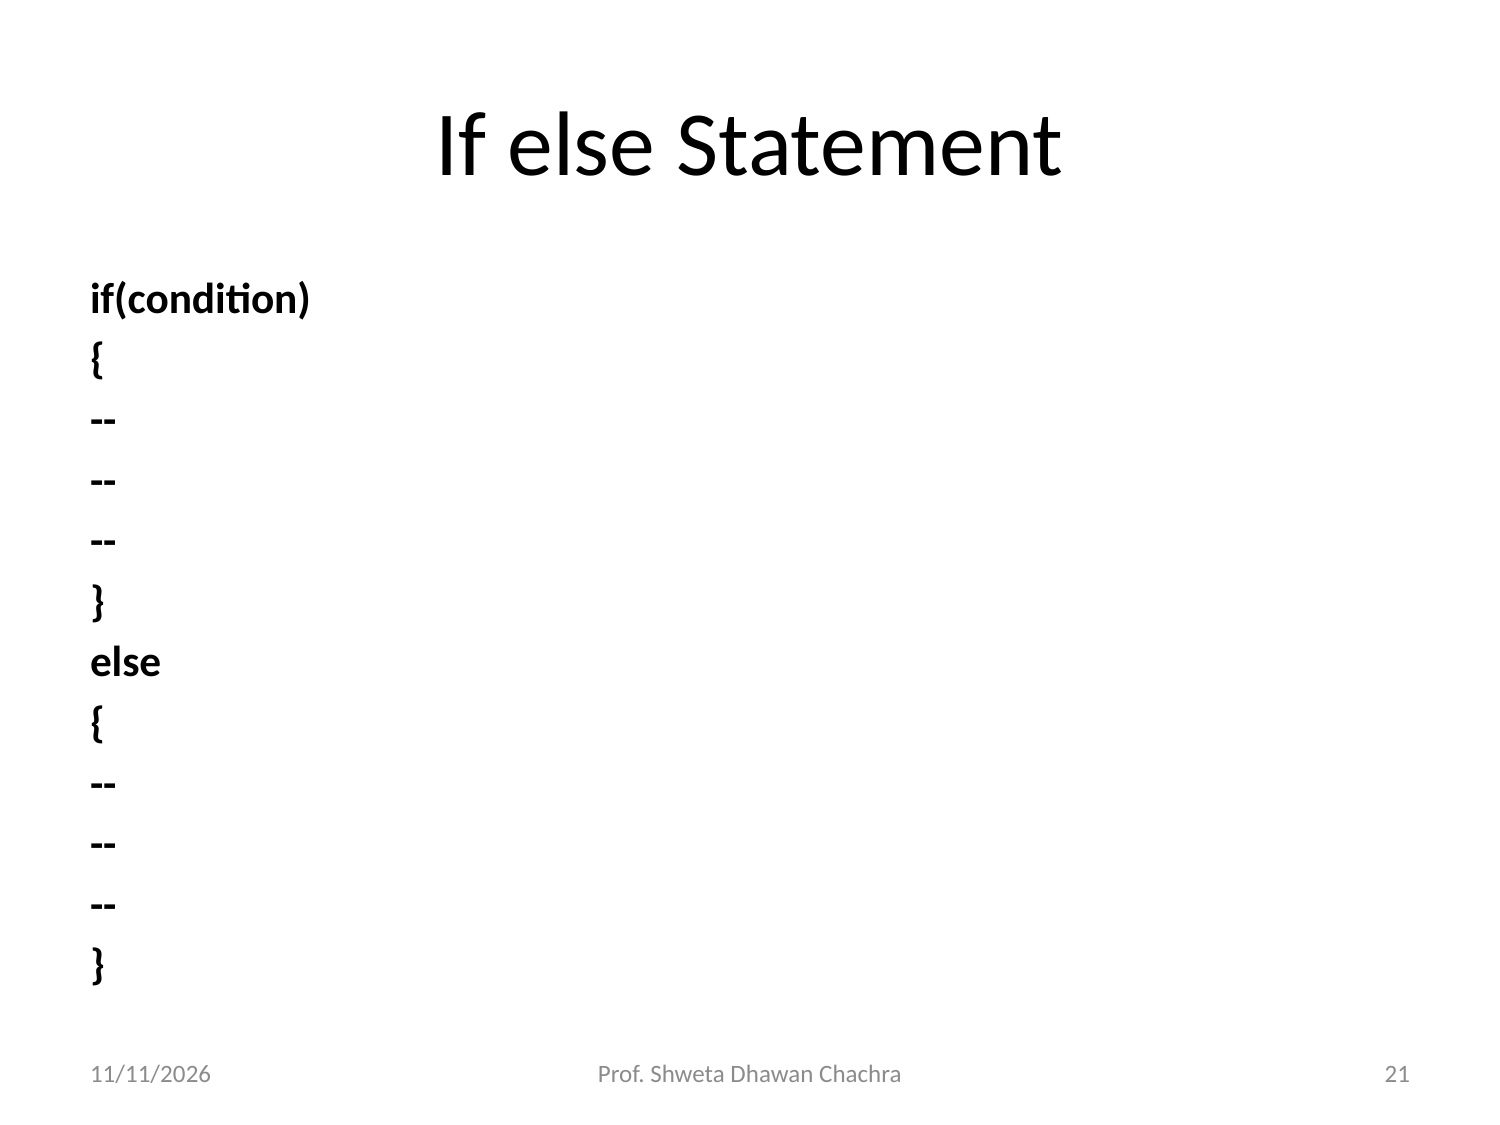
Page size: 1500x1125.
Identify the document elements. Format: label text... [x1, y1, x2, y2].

footer Prof. Shweta Dhawan Chachra [512, 1042, 988, 1103]
title If else Statement [75, 45, 1425, 233]
slide_number 21 [1074, 1042, 1425, 1103]
list if(condition) { -- -- -- } else { -- -- -- } [75, 262, 1425, 1005]
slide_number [75, 1042, 425, 1103]
